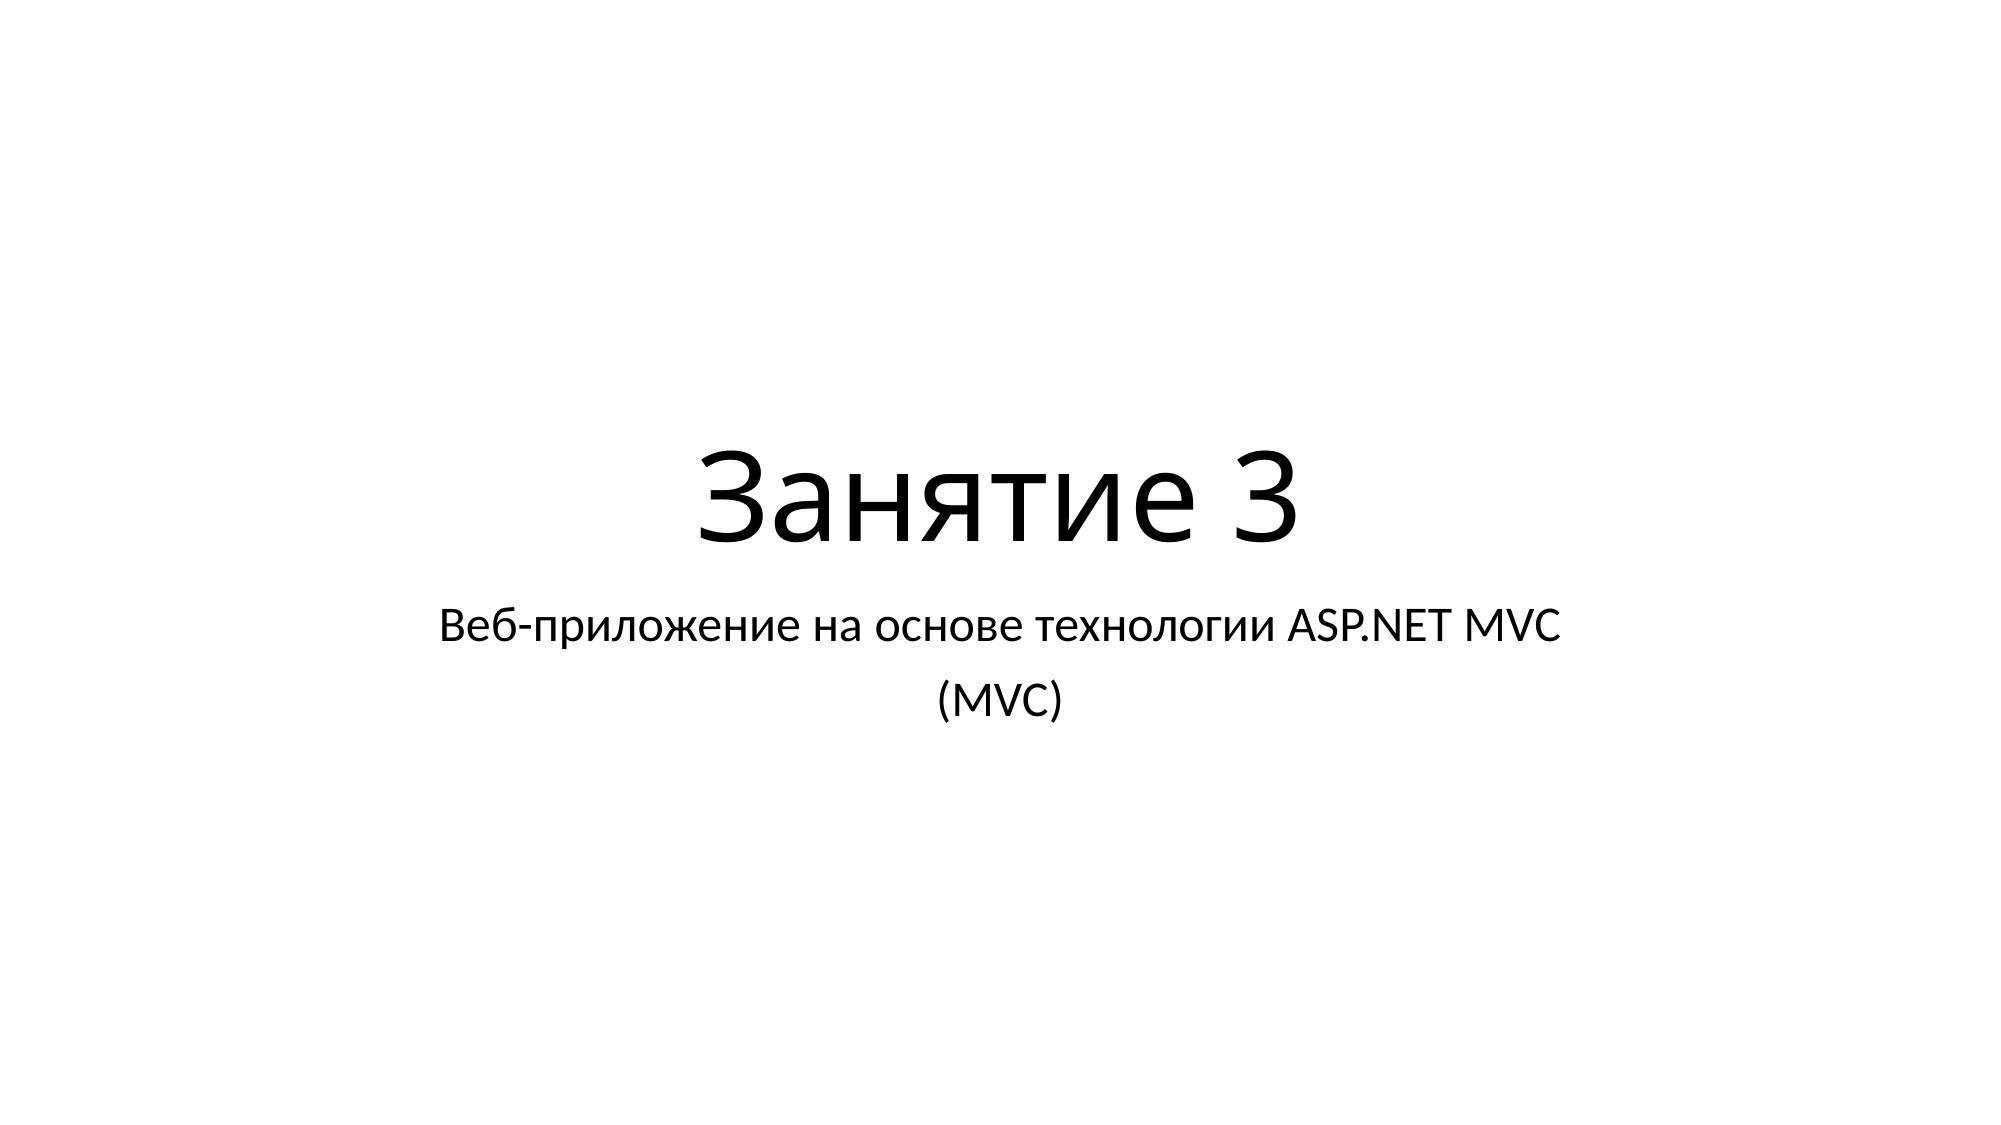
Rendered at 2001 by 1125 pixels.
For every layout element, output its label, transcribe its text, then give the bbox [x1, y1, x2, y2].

subtitle Веб-приложение на основе технологии ASP.NET MVC (MVC) [249, 590, 1750, 863]
title Занятие 3 [249, 184, 1750, 576]
